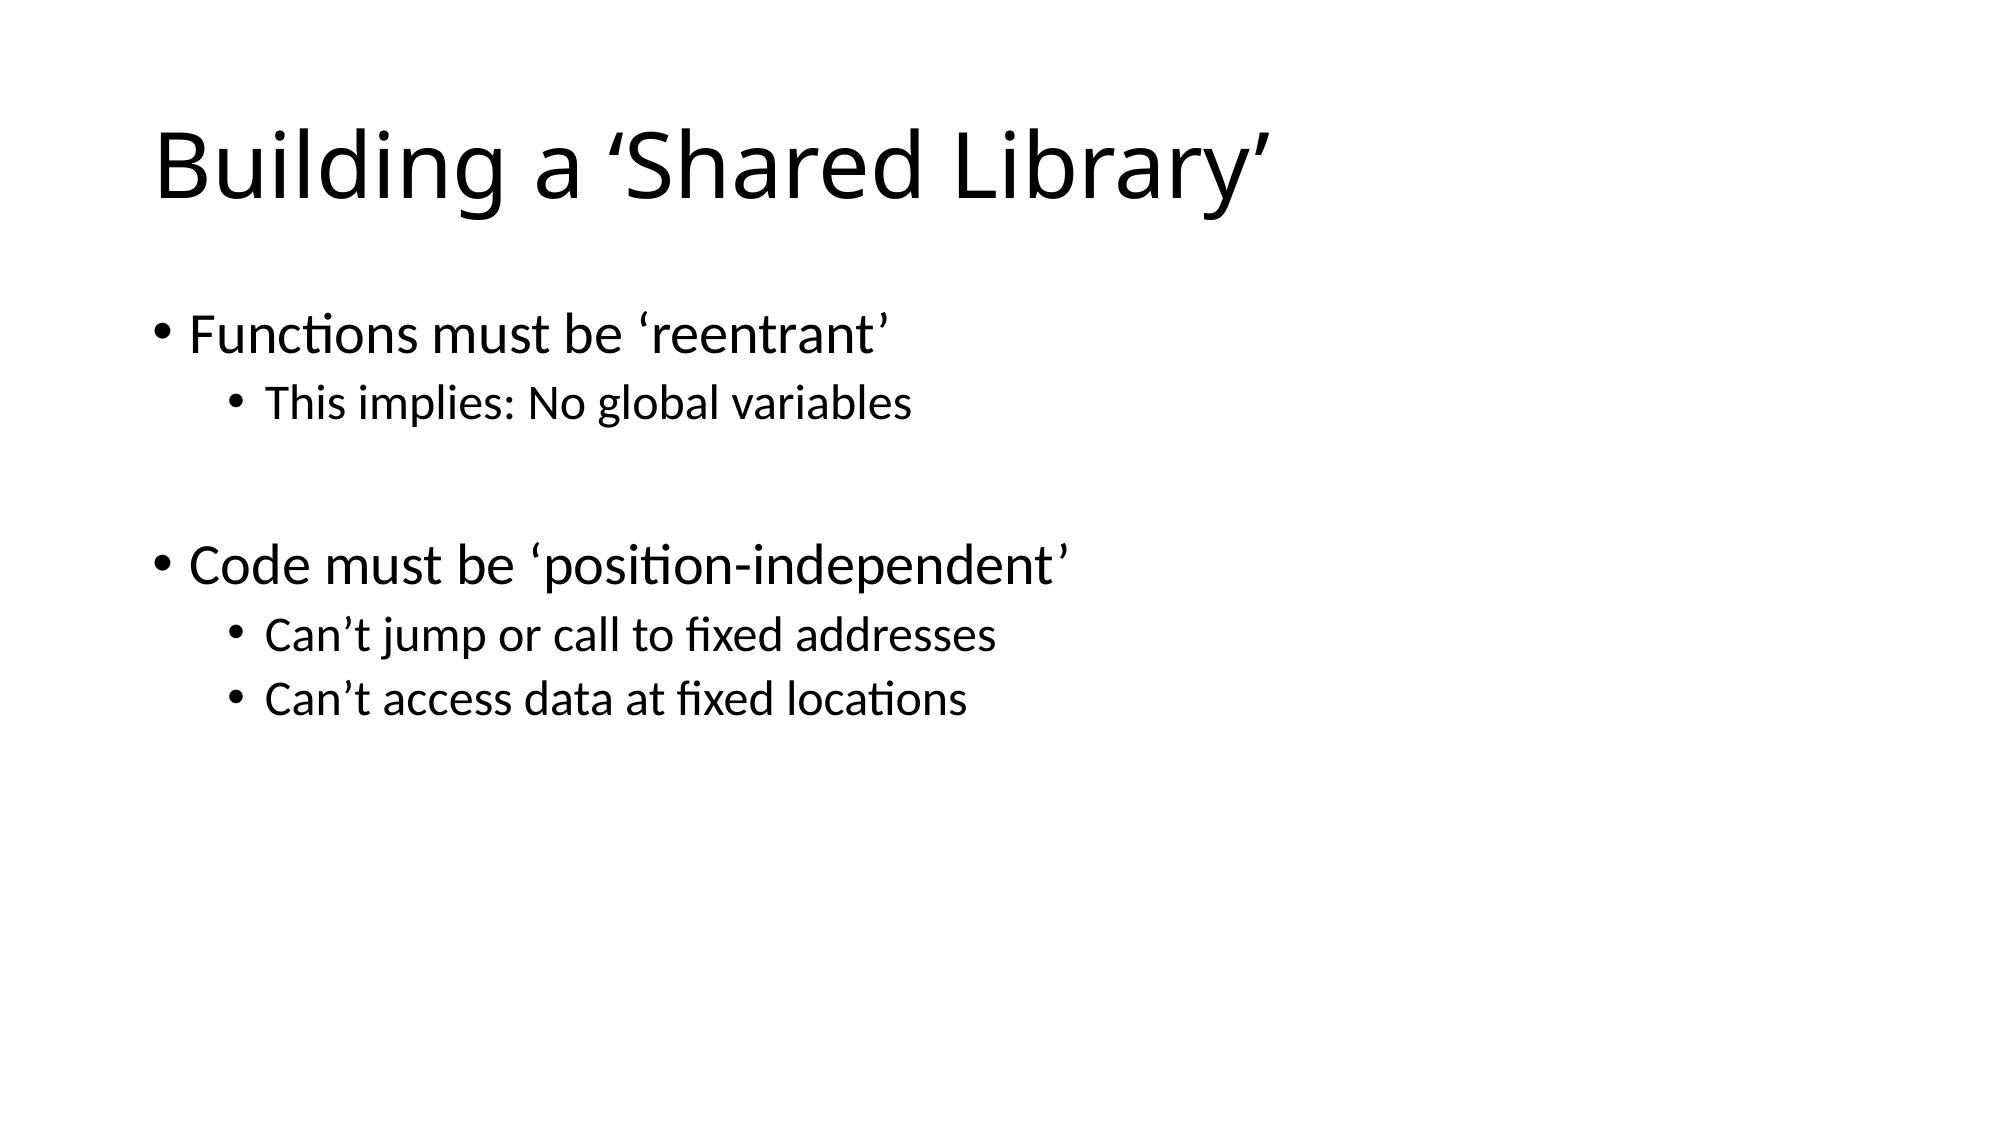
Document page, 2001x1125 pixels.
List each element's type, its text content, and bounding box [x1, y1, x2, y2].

title Building a ‘Shared Library’ [137, 59, 1863, 278]
list Functions must be ‘reentrant’ This implies: No global variables Code must be ‘position-independent’ Can’t jump or call to fixed addresses Can’t access data at fixed locations [137, 295, 1863, 1010]
